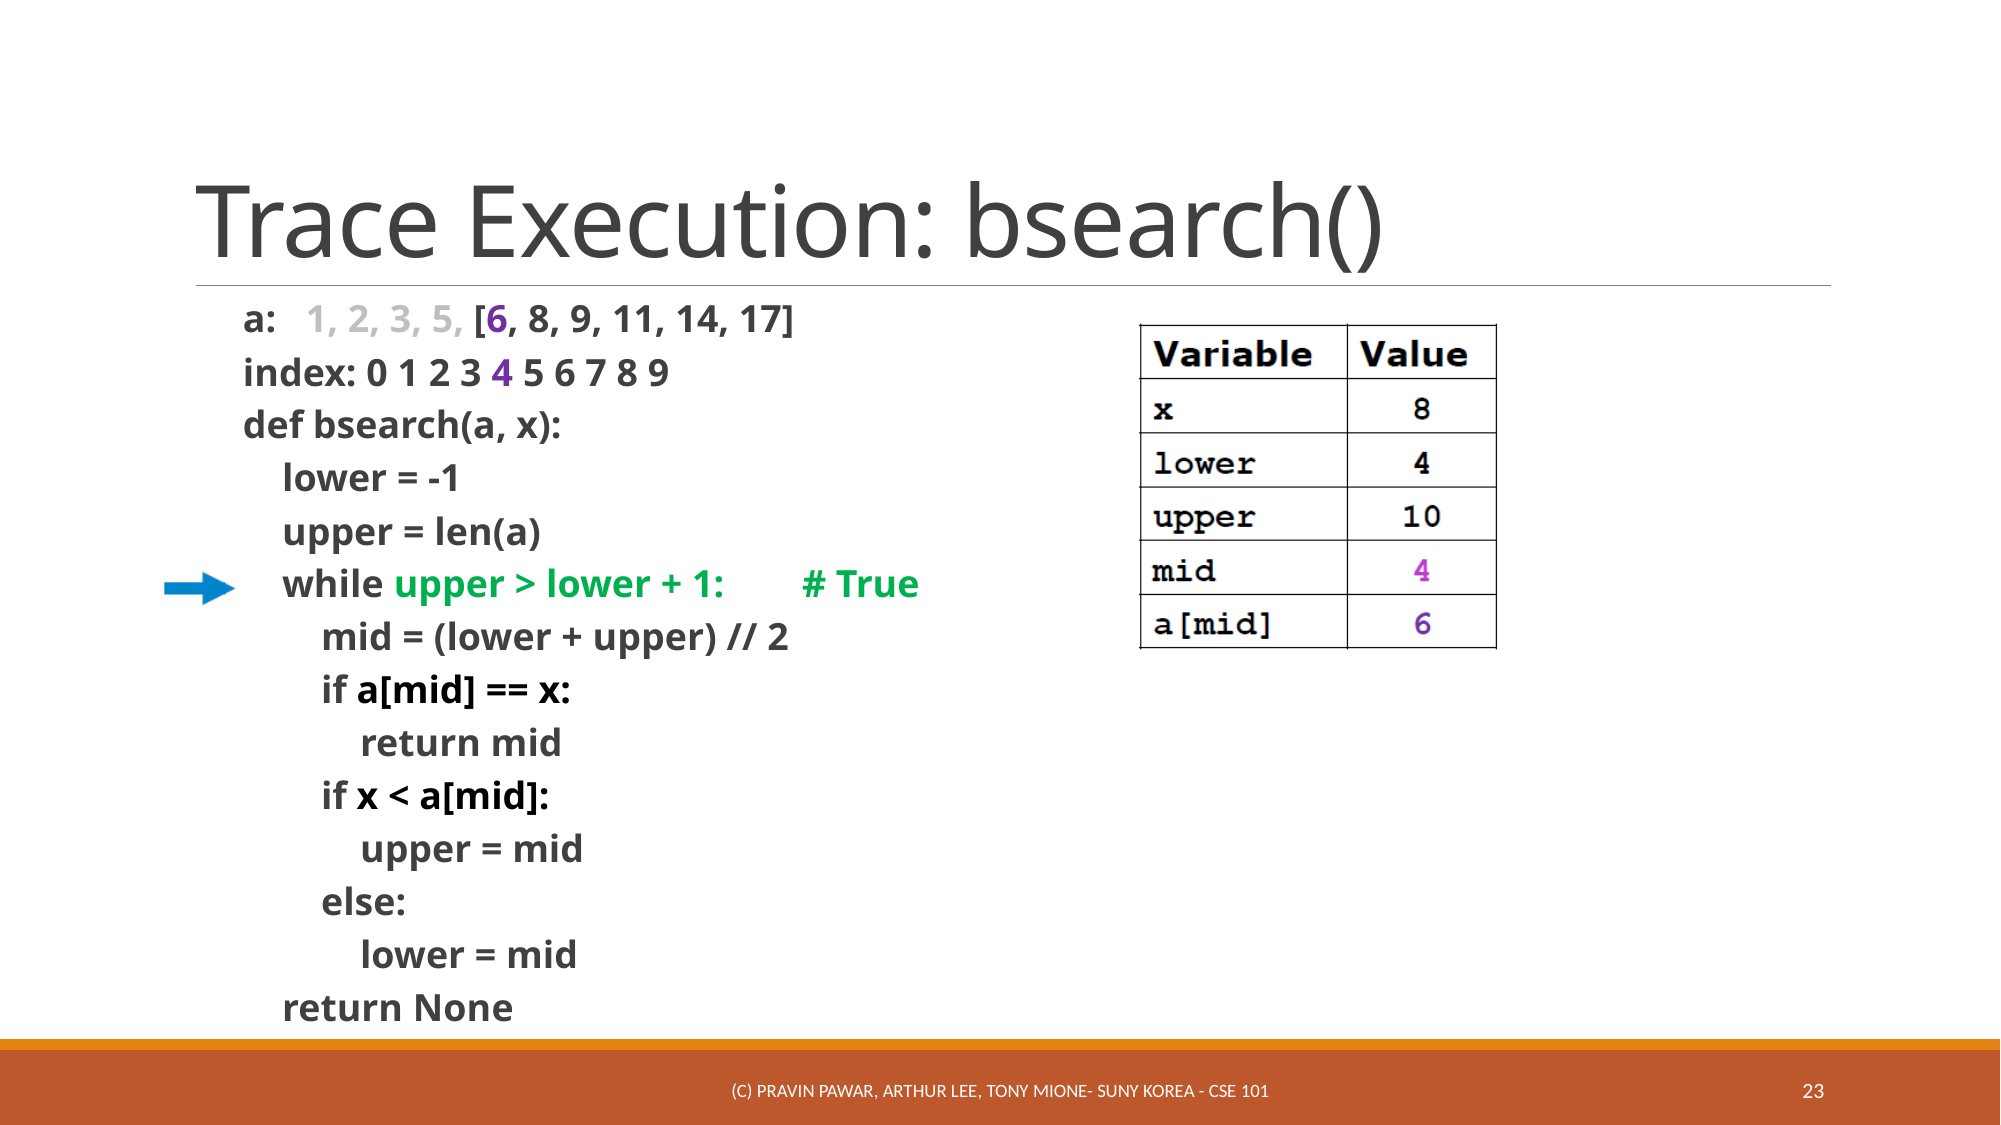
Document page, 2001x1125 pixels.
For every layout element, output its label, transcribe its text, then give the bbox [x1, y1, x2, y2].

list a: 1, 2, 3, 5, [6, 8, 9, 11, 14, 17] index: 0 1 2 3 4 5 6 7 8 9 def bsearch(a, x): lower = -1 upper = len(a) while upper > lower + 1: # True mid = (lower + upper) // 2 if a[mid] == x: return mid if x < a[mid]: upper = mid else: lower = mid return None [180, 293, 1830, 1039]
title Trace Execution: bsearch() [180, 47, 1830, 285]
slide_number 23 [1624, 1059, 1840, 1120]
footer (c) Pravin Pawar, Arthur Lee, Tony Mione- SUNY Korea - CSE 101 [604, 1059, 1396, 1120]
picture [151, 564, 240, 614]
picture [1130, 318, 1504, 655]
